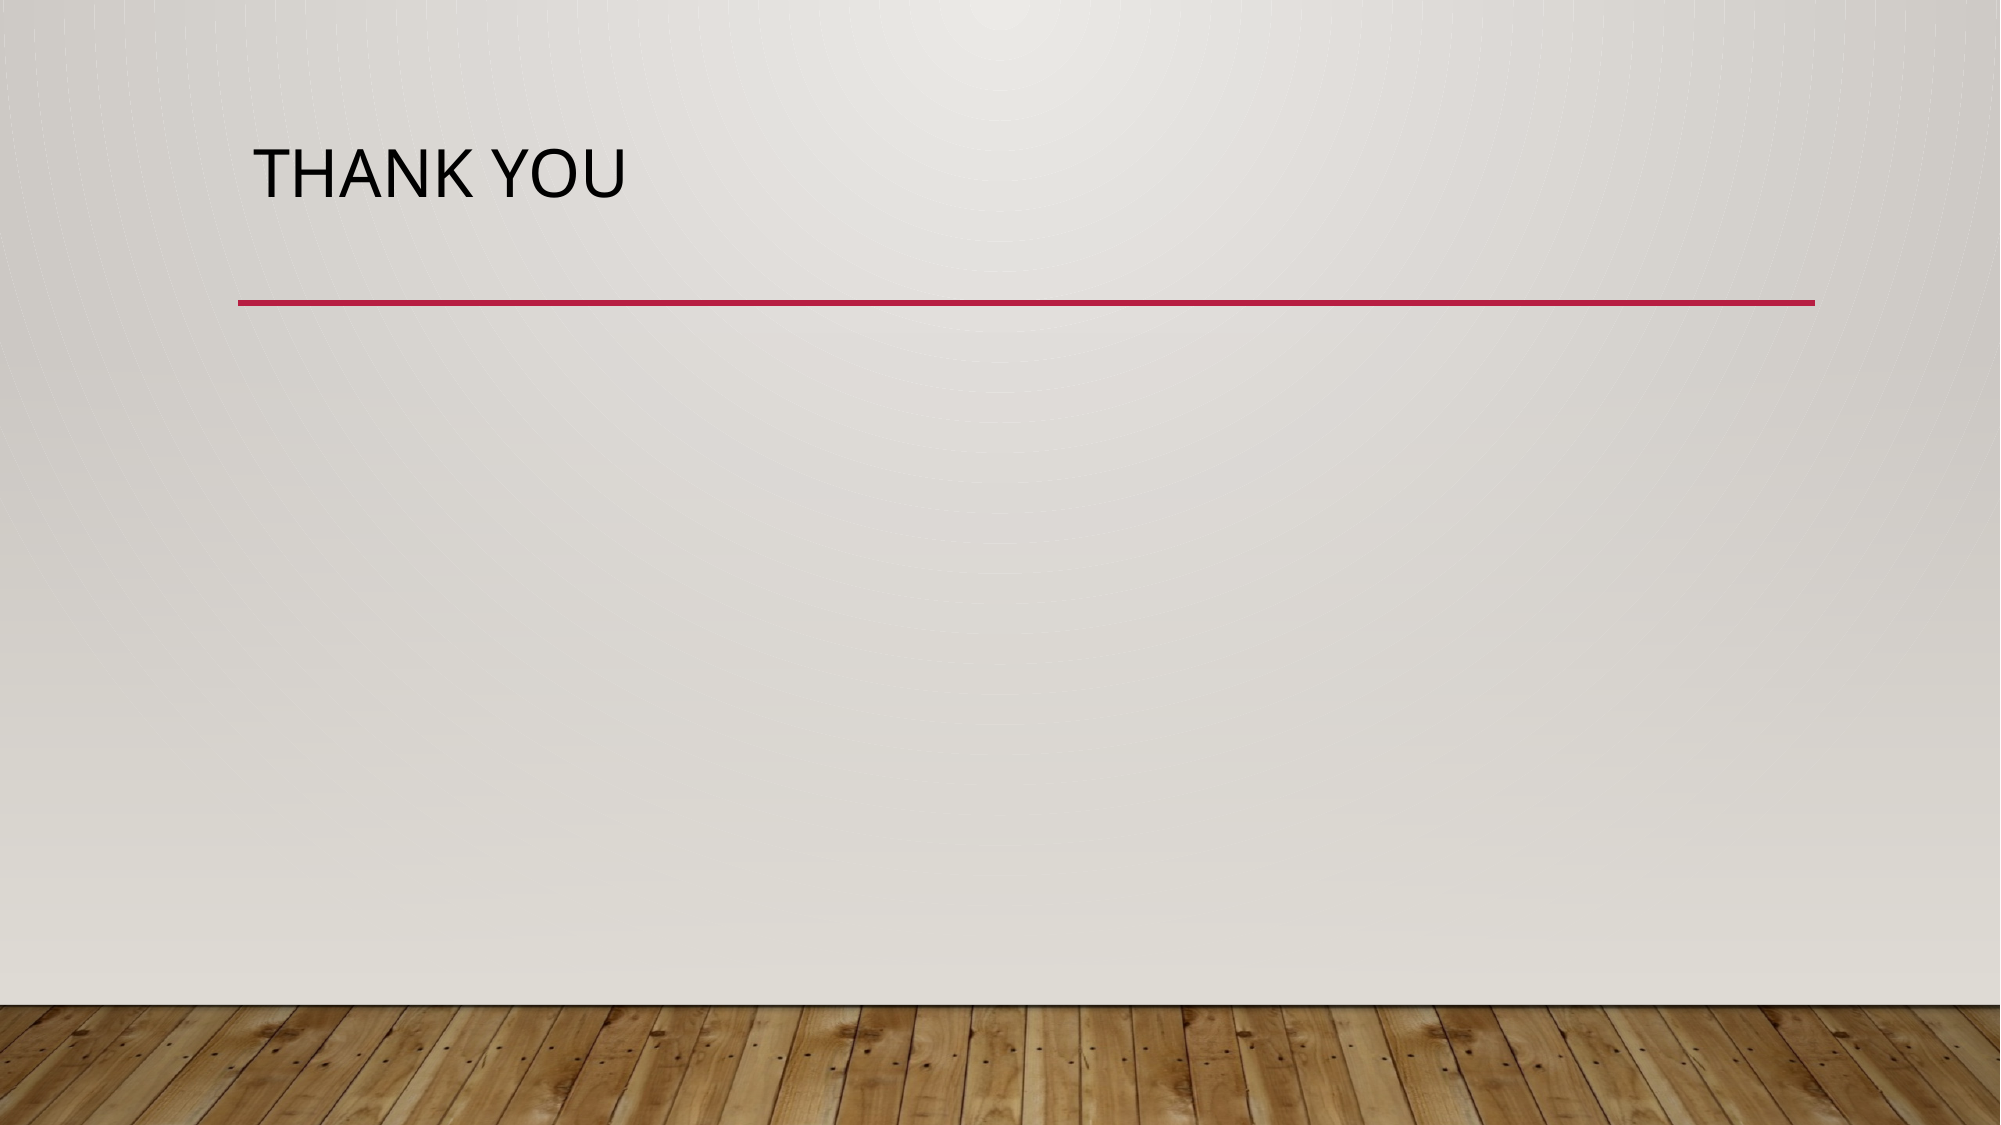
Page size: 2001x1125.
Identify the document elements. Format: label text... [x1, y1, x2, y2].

picture [0, 1005, 2000, 1125]
title Thank you [238, 131, 1814, 305]
